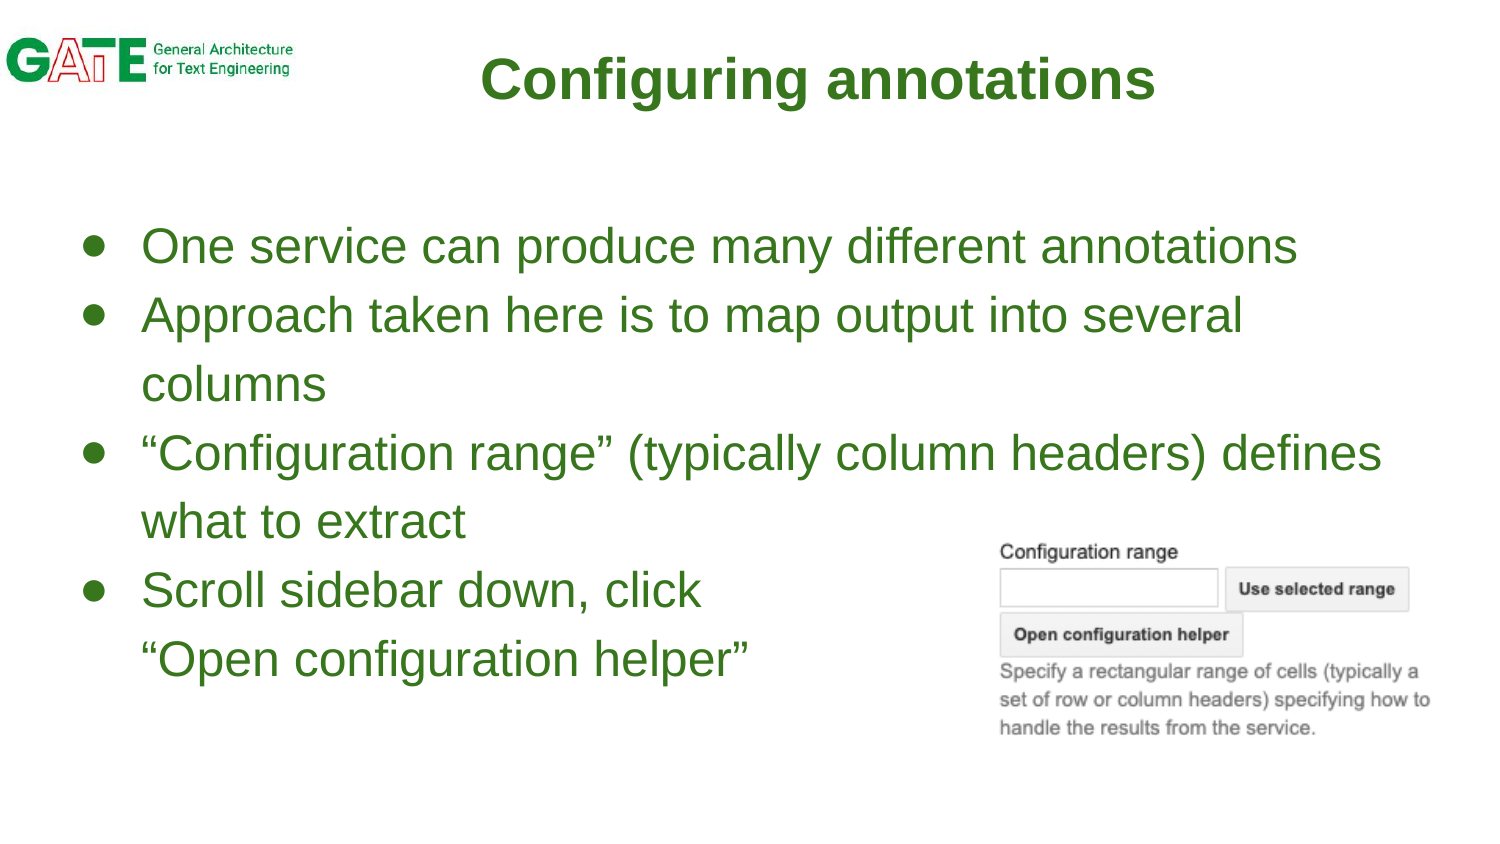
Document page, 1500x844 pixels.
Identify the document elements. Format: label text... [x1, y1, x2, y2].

title Configuring annotations [465, 26, 1449, 121]
picture [0, 0, 298, 120]
picture [989, 515, 1450, 760]
list One service can produce many different annotations Approach taken here is to map output into several columns “Configuration range” (typically column headers) defines what to extract Scroll sidebar down, click “Open configuration helper” [51, 189, 1449, 750]
